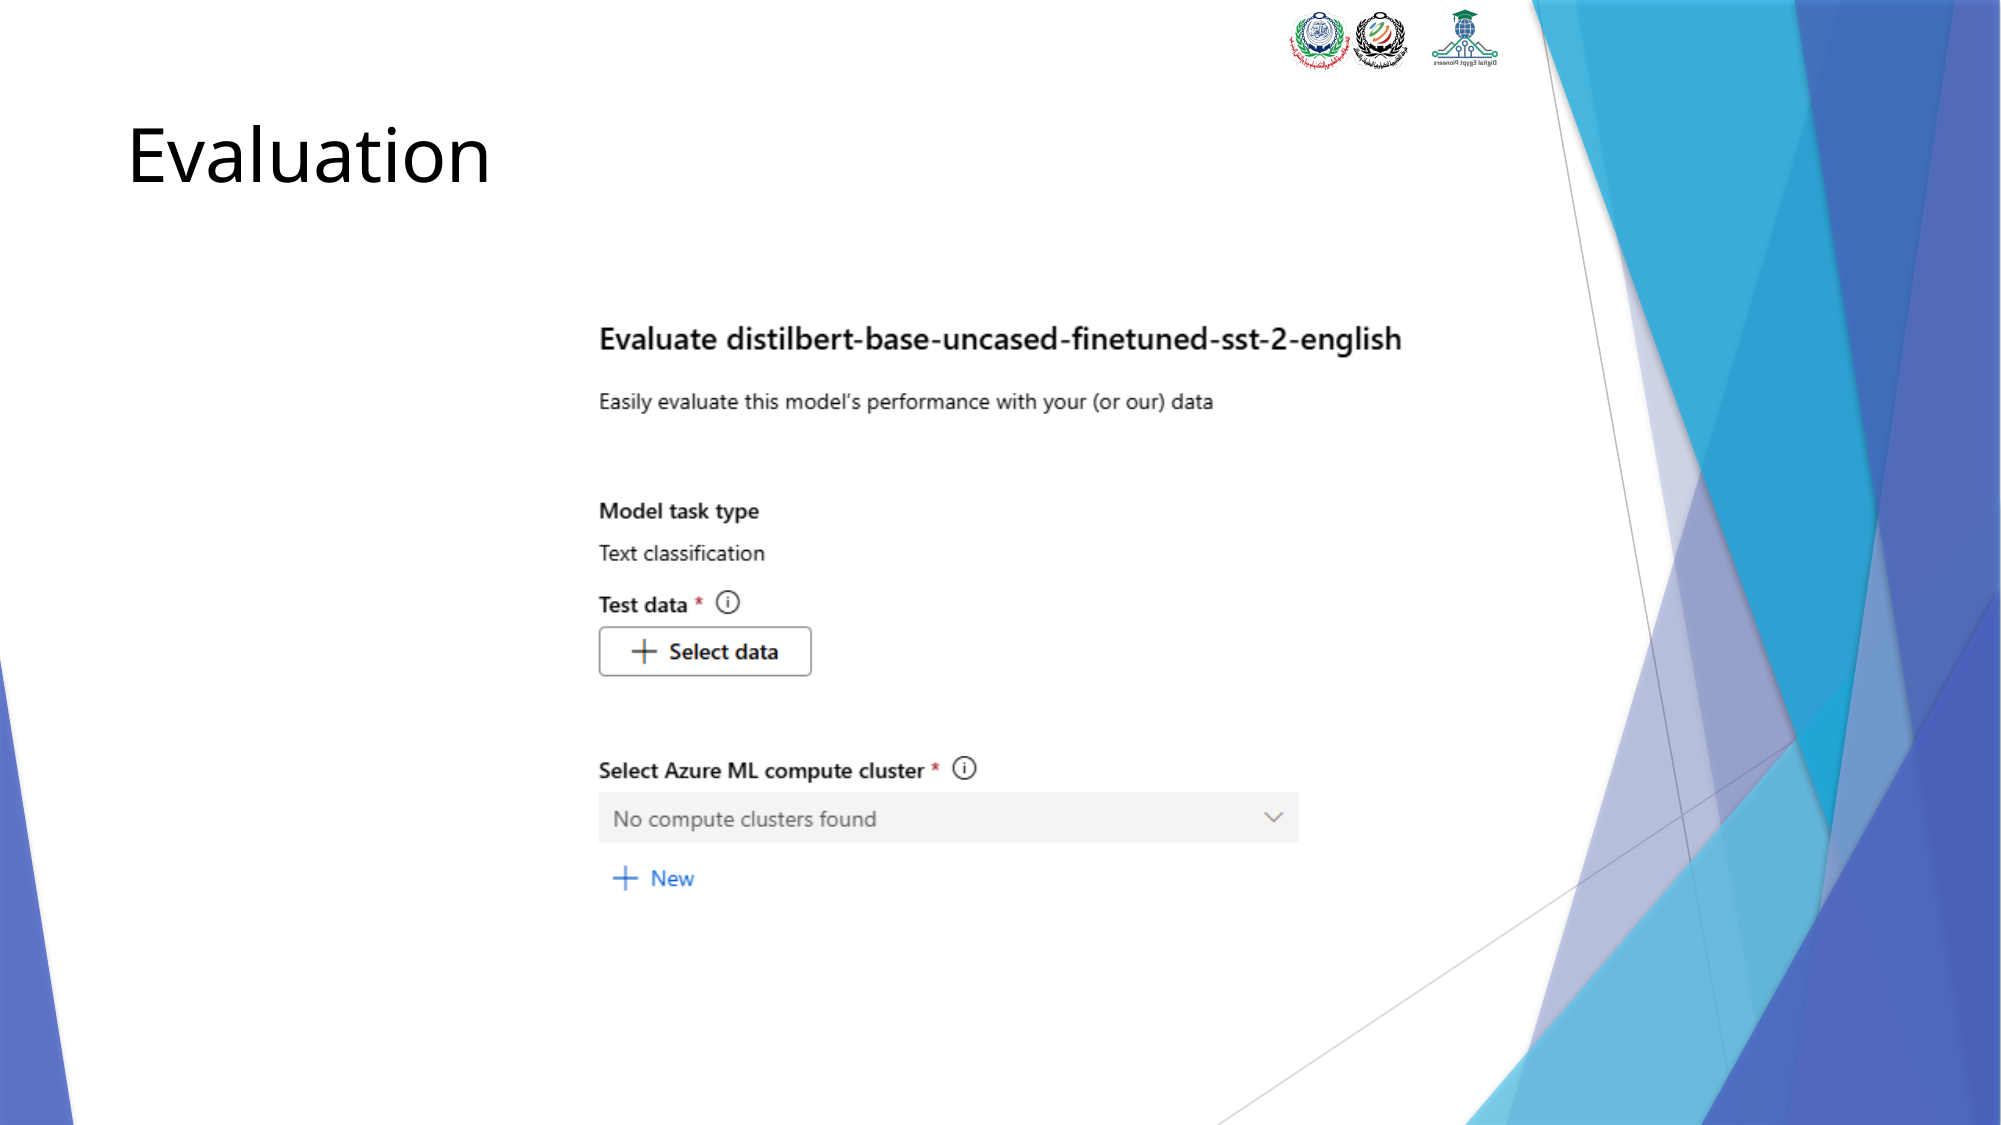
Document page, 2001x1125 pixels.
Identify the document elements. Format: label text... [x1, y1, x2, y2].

title Evaluation [111, 99, 1522, 317]
picture [1432, 8, 1498, 69]
picture [1287, 7, 1413, 74]
picture [582, 305, 1418, 917]
